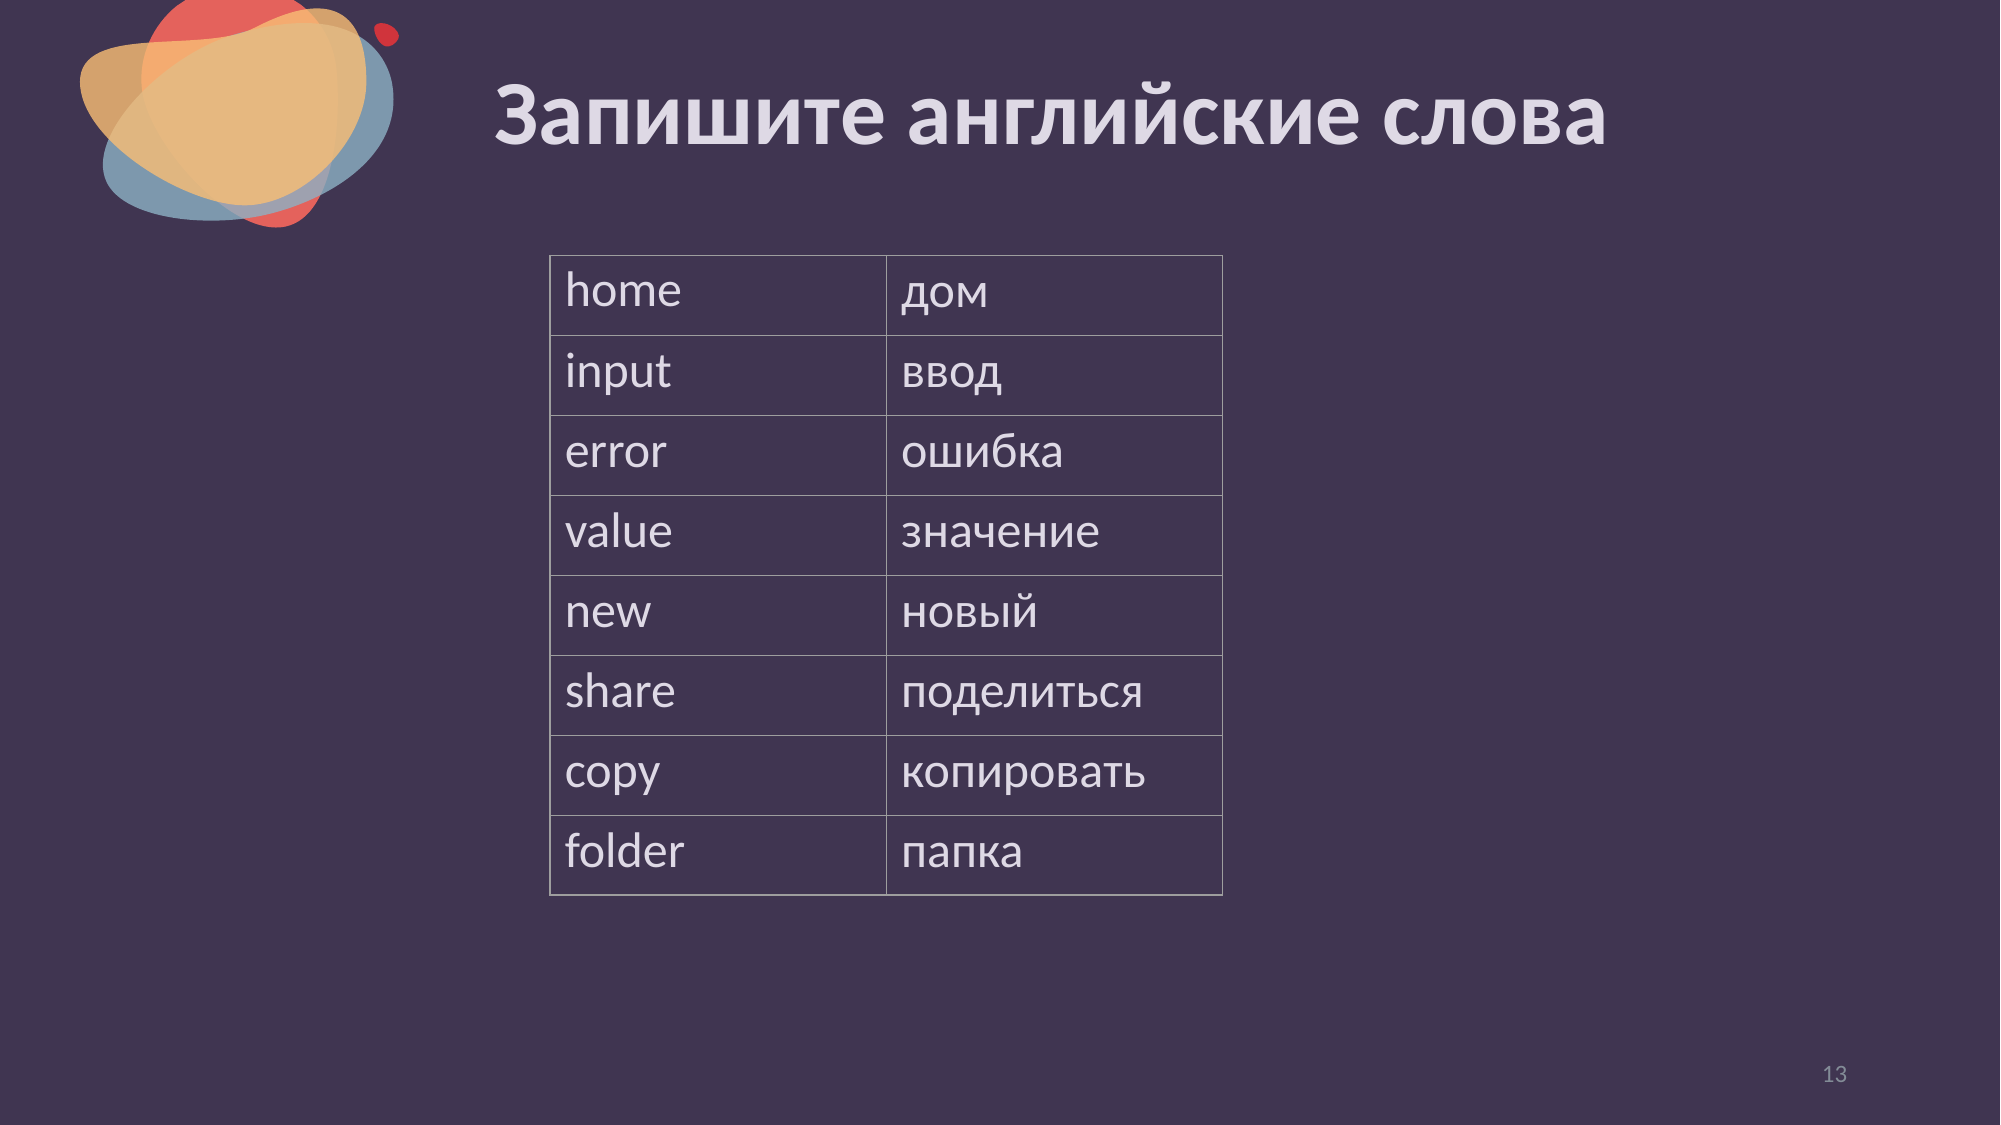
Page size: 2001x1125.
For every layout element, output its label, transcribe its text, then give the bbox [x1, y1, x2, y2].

table_cell поделиться [887, 656, 1222, 735]
table_cell ошибка [887, 416, 1222, 495]
table_cell value [551, 496, 886, 575]
table_cell папка [887, 816, 1222, 894]
table_cell значение [887, 496, 1222, 575]
slide_number ‹#› [1412, 1042, 1863, 1103]
title Запишите английские слова [479, 22, 1863, 209]
table_cell share [551, 656, 886, 735]
table_header дом [887, 256, 1222, 335]
table_cell копировать [887, 736, 1222, 815]
table_cell новый [887, 576, 1222, 655]
table_cell copy [551, 736, 886, 815]
table_cell folder [551, 816, 886, 894]
table_cell error [551, 416, 886, 495]
table_cell ввод [887, 336, 1222, 415]
table_cell new [551, 576, 886, 655]
table_header home [551, 256, 886, 335]
table_cell input [551, 336, 886, 415]
